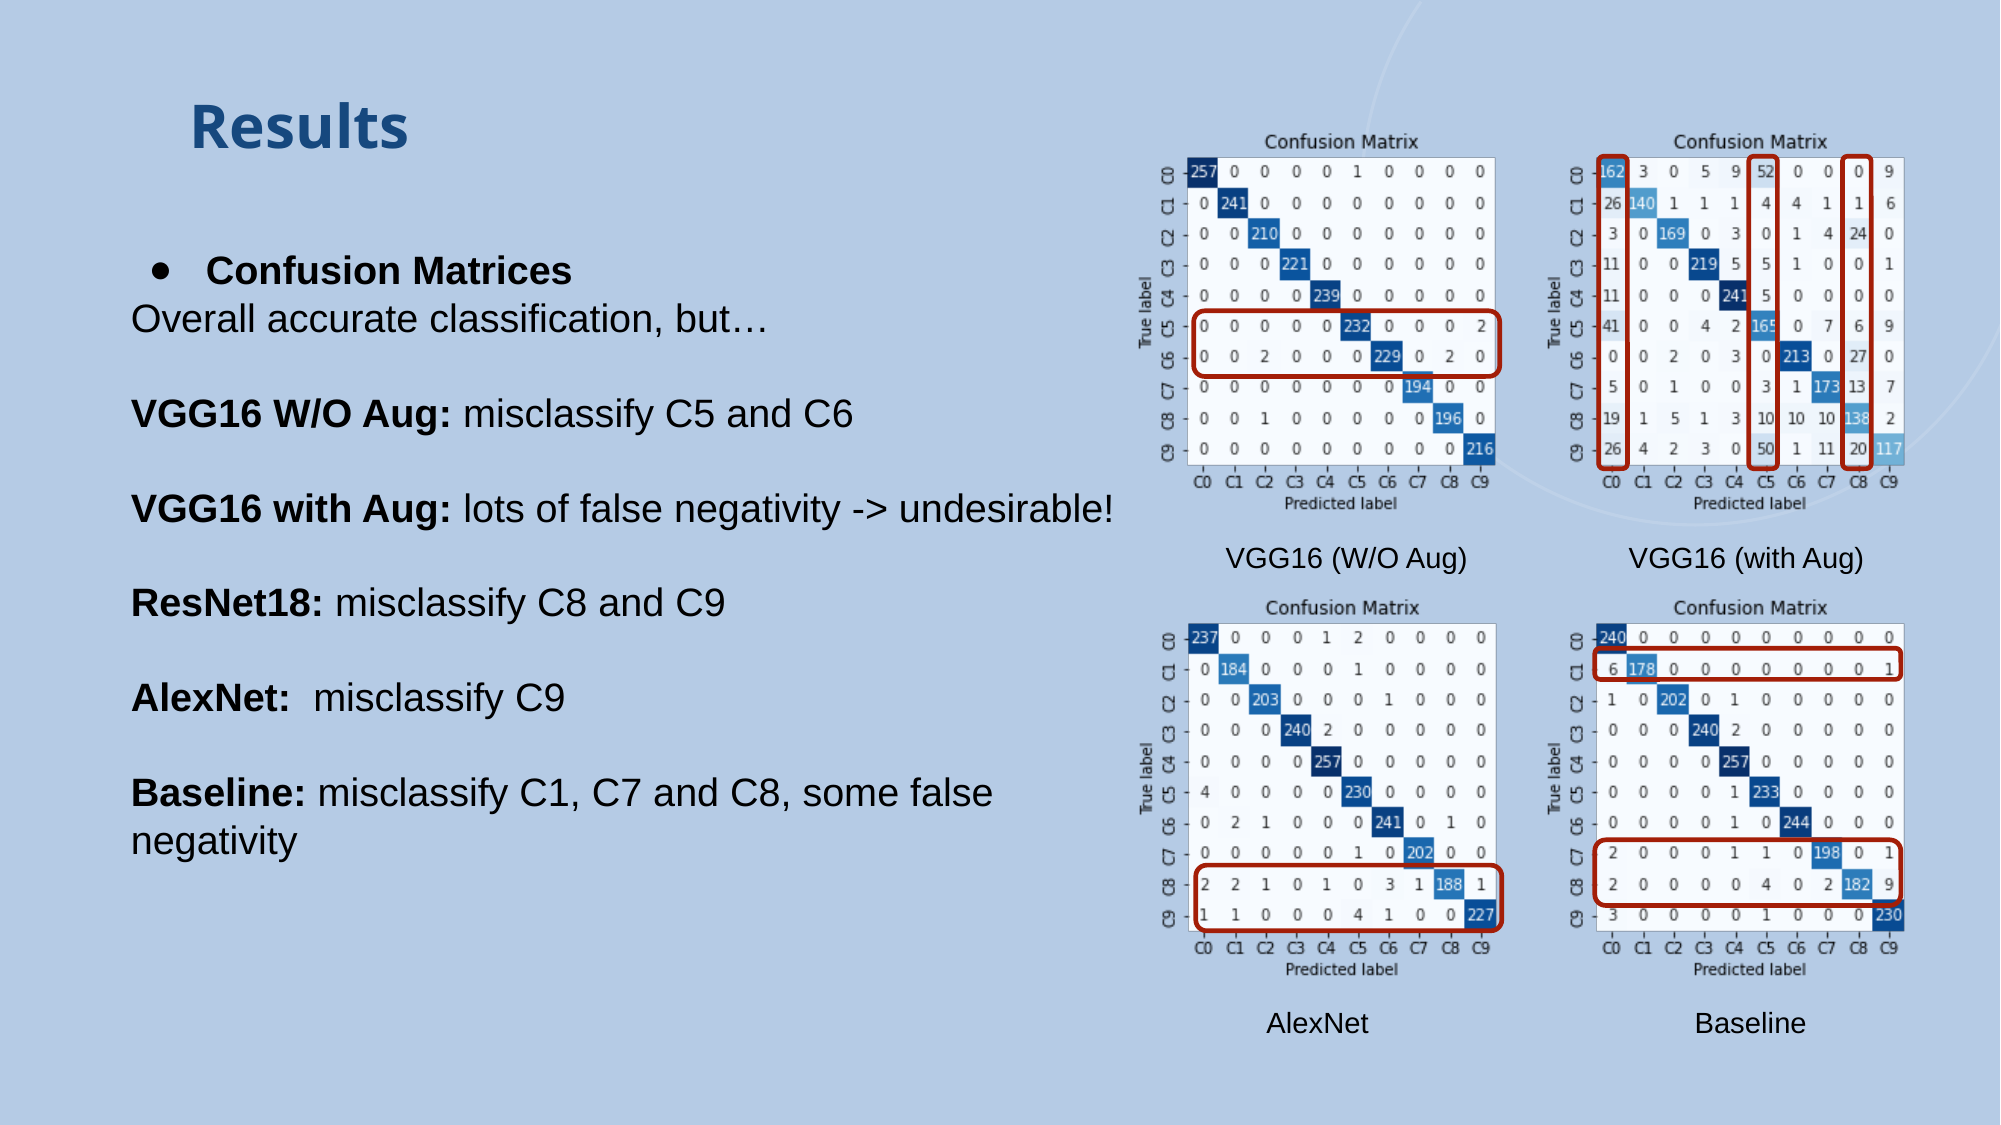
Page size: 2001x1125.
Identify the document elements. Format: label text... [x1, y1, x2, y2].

text_box AlexNet [1183, 997, 1453, 1054]
picture [1538, 589, 1915, 990]
picture [1129, 123, 1506, 523]
text_box Confusion Matrices Overall accurate classification, but… VGG16 W/O Aug: misclassify C5 and C6 VGG16 with Aug: lots of false negativity -> undesirable! ResNet18: misclassify C8 and C9 AlexNet: misclassify C9 Baseline: misclassify C1, C7 and C8, some false negativity [115, 230, 1155, 878]
text_box VGG16 (with Aug) [1583, 532, 1911, 588]
picture [1538, 123, 1915, 523]
text_box Baseline [1616, 997, 1886, 1054]
text_box VGG16 (W/O Aug) [1183, 524, 1511, 590]
picture [1131, 589, 1508, 990]
text_box Results [174, 72, 1050, 176]
